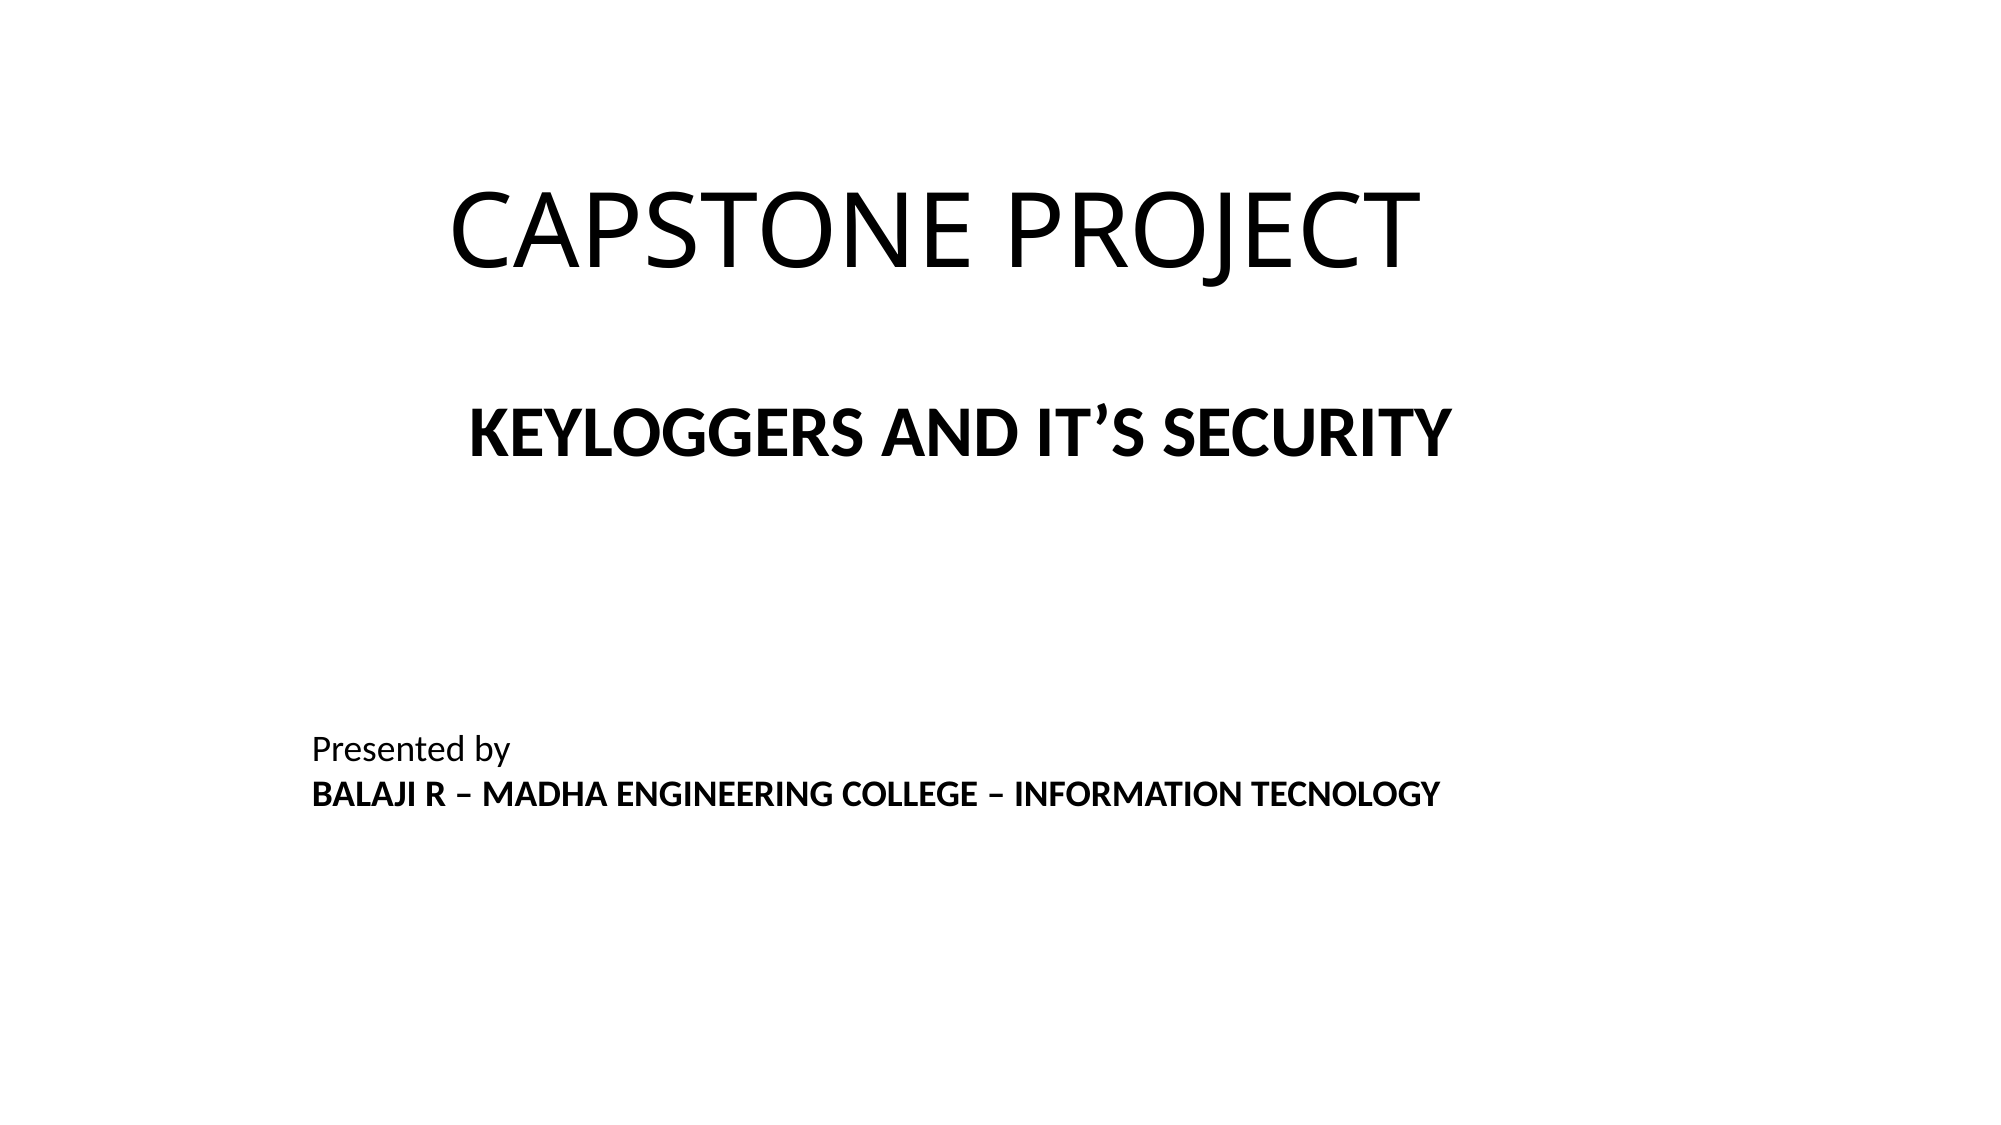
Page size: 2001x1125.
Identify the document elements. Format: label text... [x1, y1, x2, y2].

subtitle KEYLOGGERS AND IT’S SECURITY [152, 386, 1753, 658]
title CAPSTONE PROJECT [185, 0, 1686, 298]
text_box Presented by BALAJI R – MADHA ENGINEERING COLLEGE – INFORMATION TECNOLOGY [297, 716, 1668, 822]
